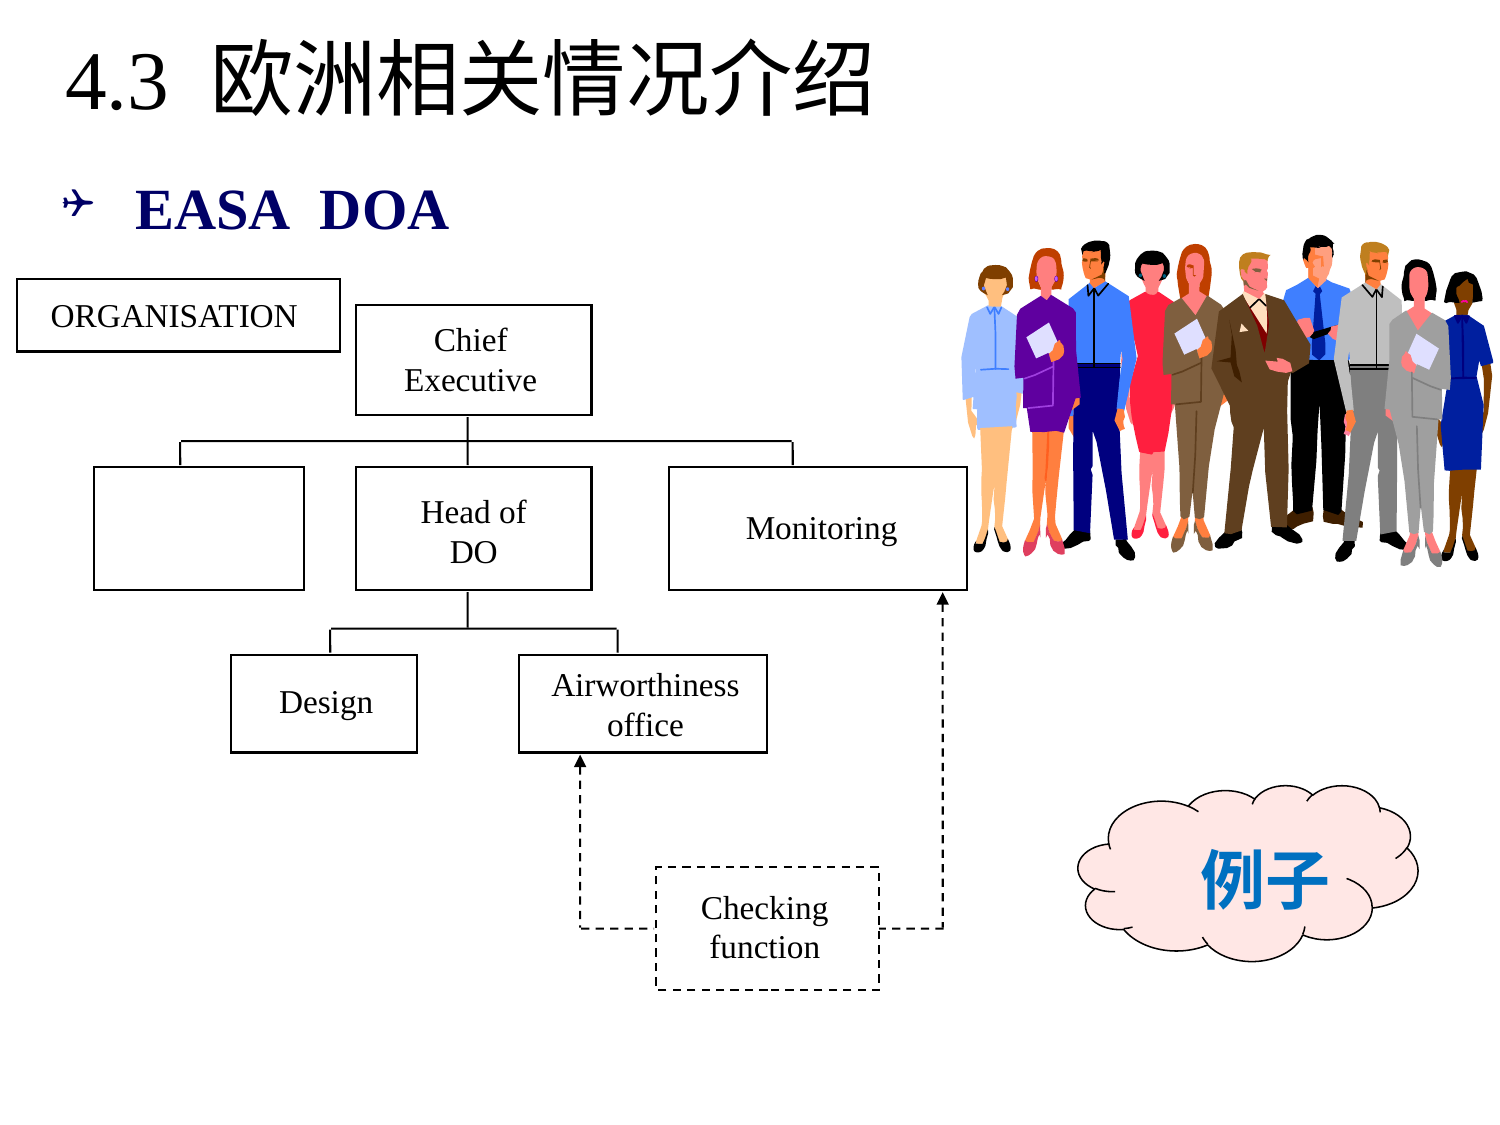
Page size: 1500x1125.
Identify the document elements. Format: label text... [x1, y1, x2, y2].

text_box [16, 278, 340, 352]
title 例子 [1160, 831, 1372, 926]
text_box [356, 467, 592, 591]
text_box ORGANISATION [35, 287, 313, 342]
text_box Head of DO [405, 482, 542, 577]
text_box EASA DOA [46, 163, 1430, 258]
text_box Monitoring [730, 498, 913, 553]
text_box Airworthiness office [536, 655, 755, 750]
text_box Checking function [685, 878, 844, 973]
text_box [936, 592, 949, 610]
text_box [231, 654, 417, 753]
text_box [573, 754, 587, 773]
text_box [959, 234, 1494, 568]
text_box [668, 467, 967, 591]
text_box [1077, 785, 1419, 962]
text_box [356, 304, 592, 415]
text_box [656, 867, 880, 991]
text_box 4.3 欧洲相关情况介绍 [50, 29, 1438, 124]
text_box Design [264, 673, 389, 728]
text_box [93, 467, 305, 591]
text_box [518, 654, 767, 753]
text_box Chief Executive [389, 311, 553, 406]
